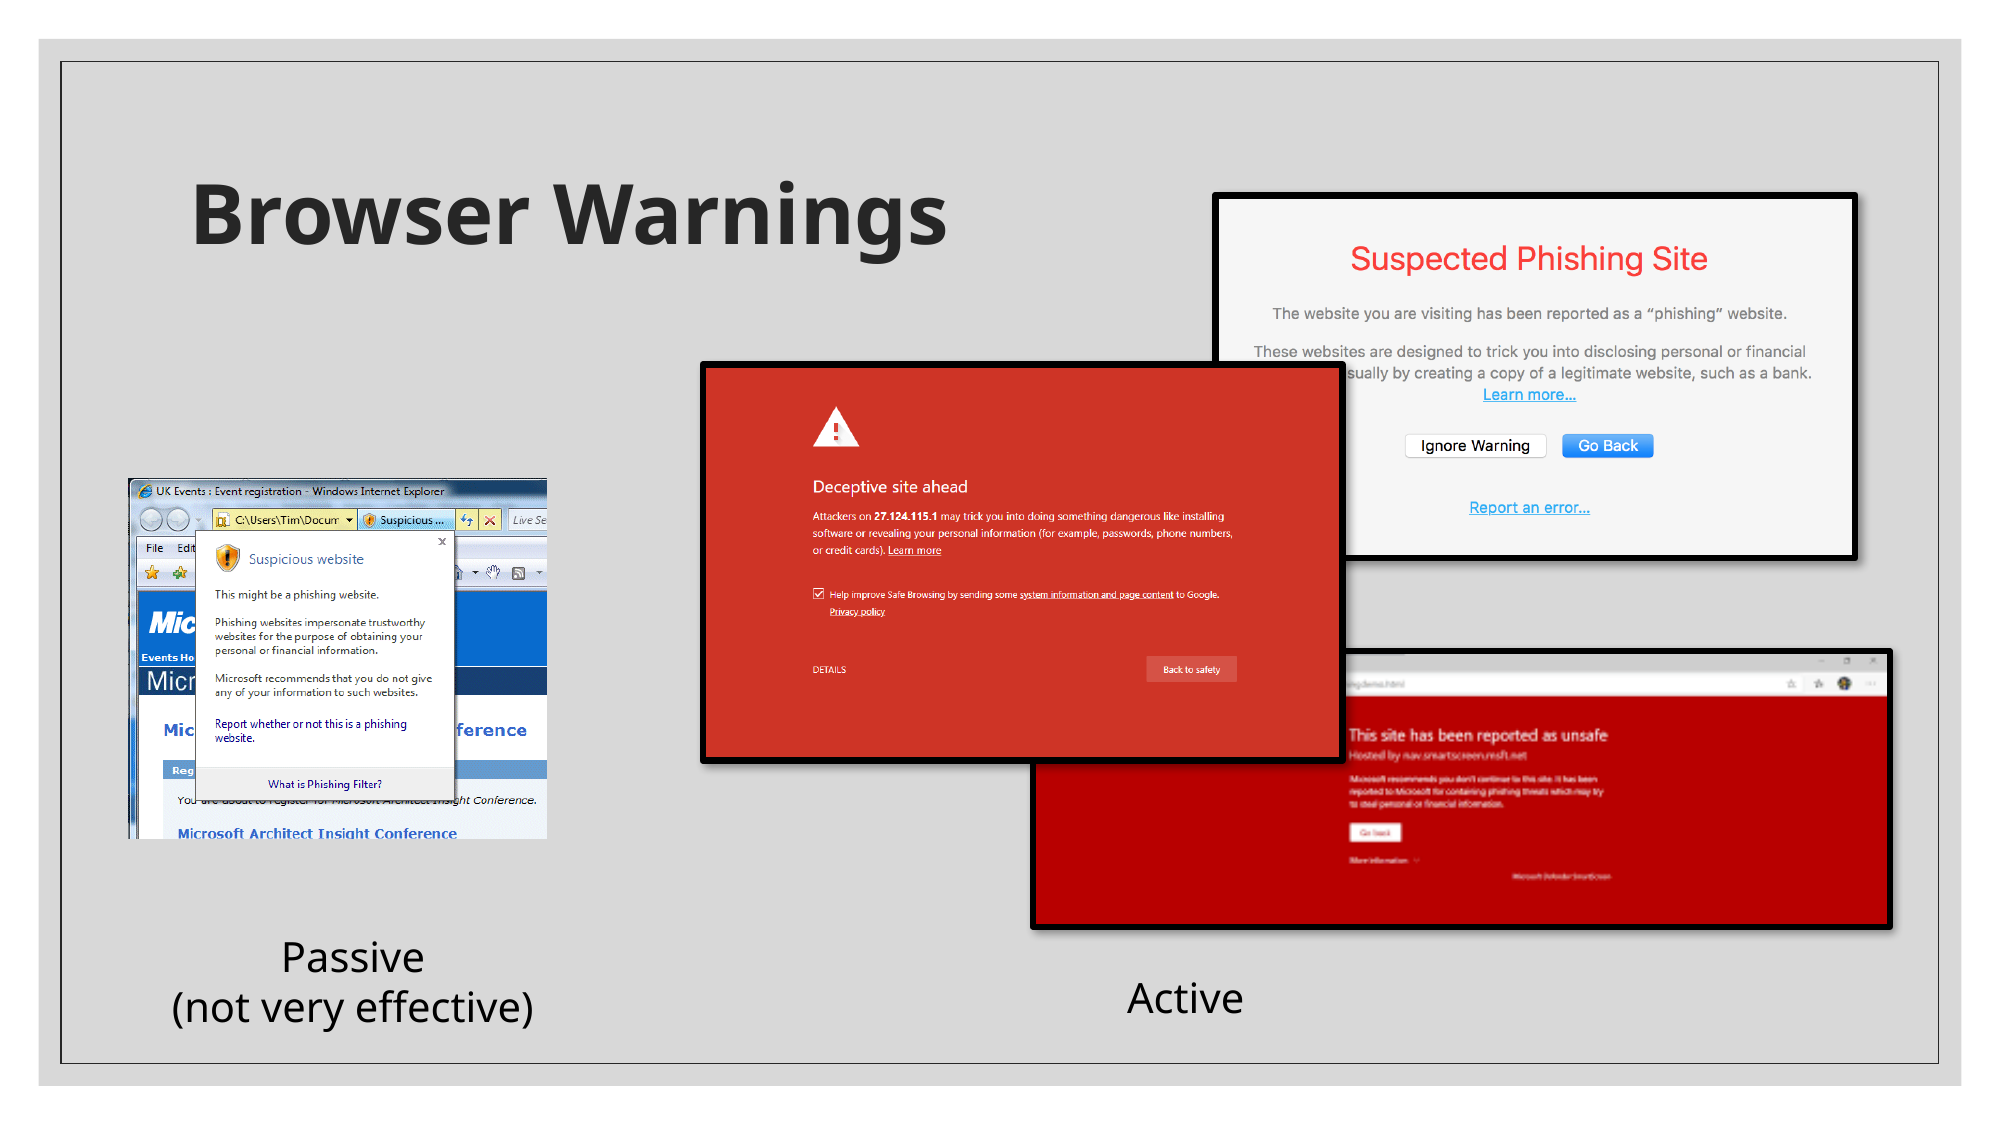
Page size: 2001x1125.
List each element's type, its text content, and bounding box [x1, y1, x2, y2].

picture [128, 478, 547, 839]
text_box Passive (not very effective) [157, 923, 549, 1039]
text_box Active [1112, 964, 1259, 1029]
title Browser Warnings [174, 105, 1825, 331]
picture [705, 198, 1887, 924]
